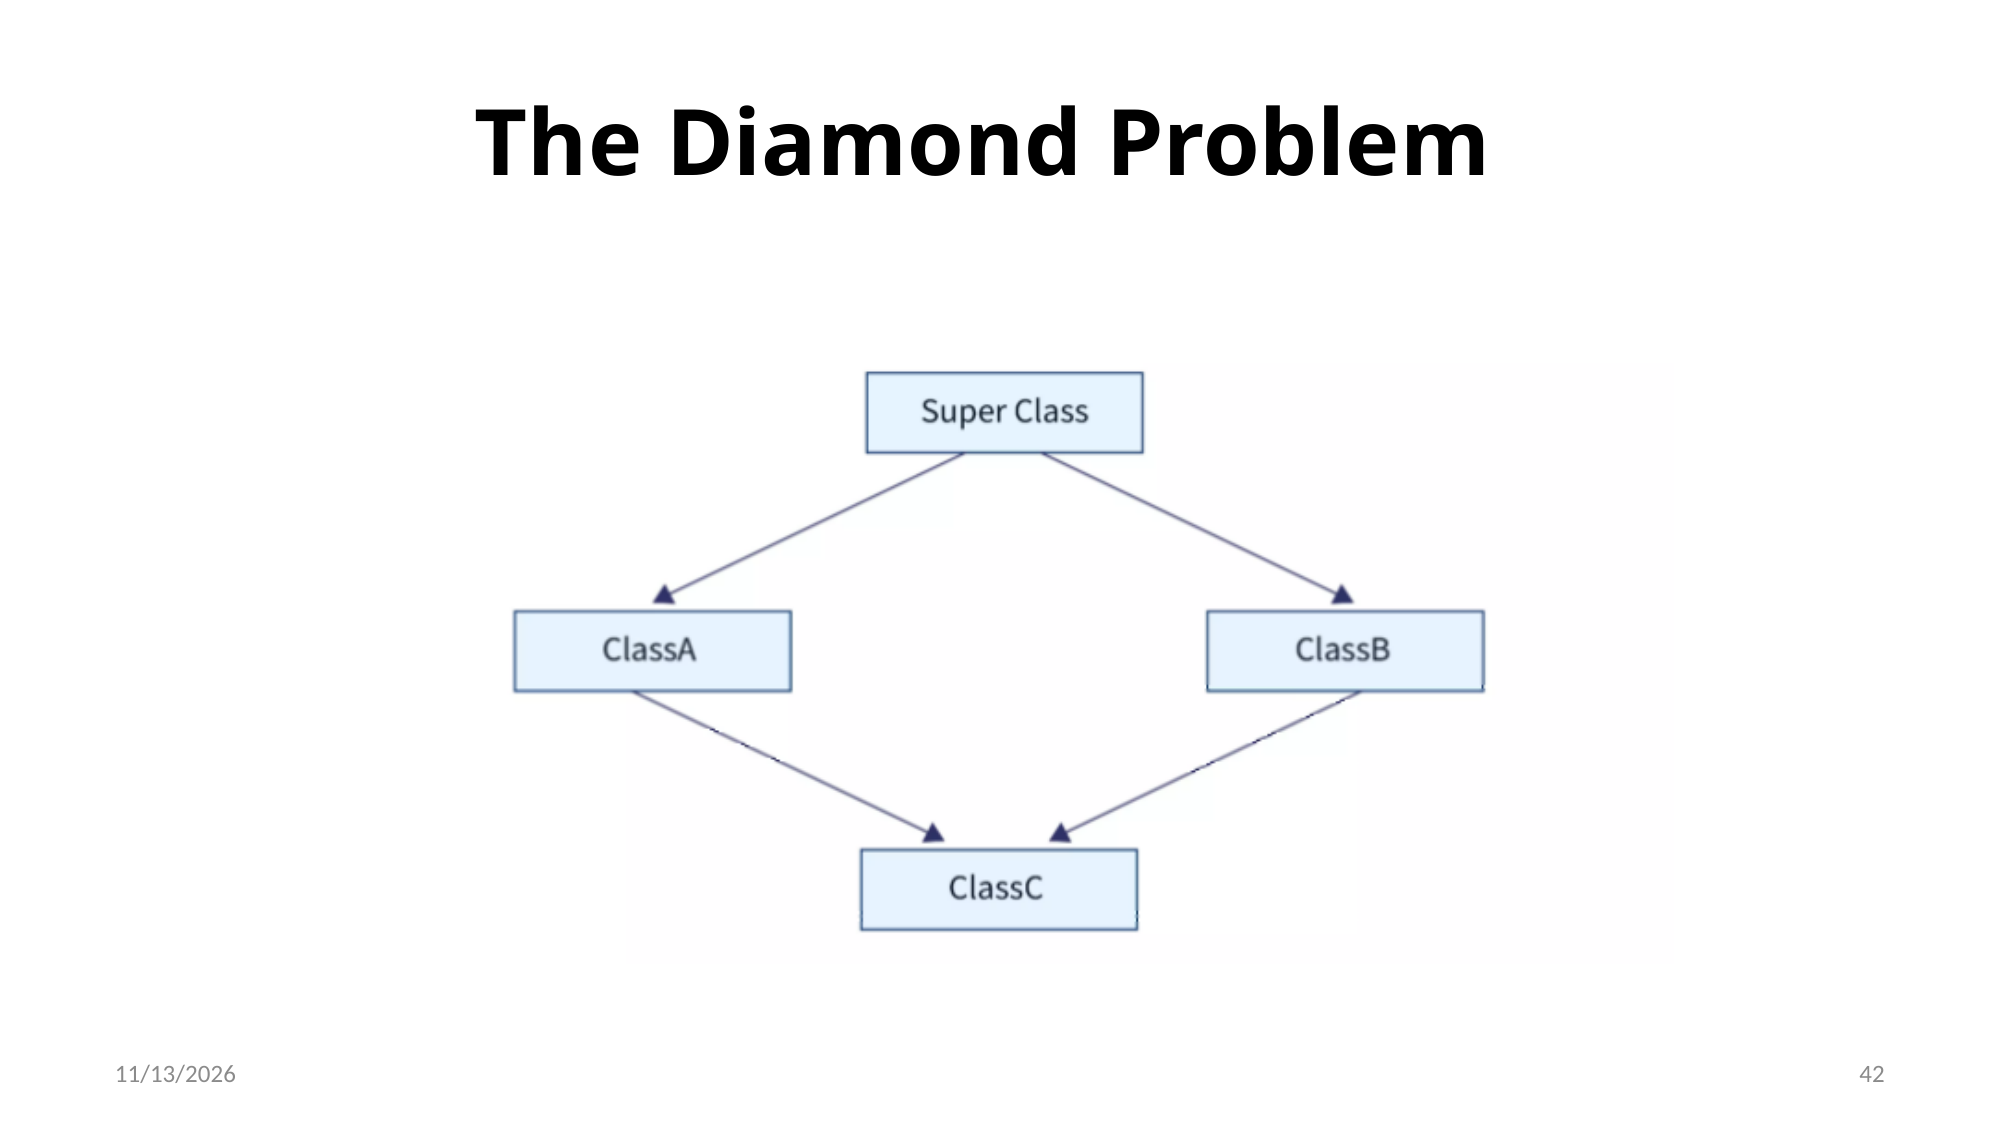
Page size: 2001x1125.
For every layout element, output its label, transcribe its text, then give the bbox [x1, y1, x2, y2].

slide_number 42 [1433, 1042, 1900, 1103]
picture [326, 290, 1674, 965]
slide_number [99, 1042, 567, 1103]
title The Diamond Problem [99, 45, 1900, 233]
